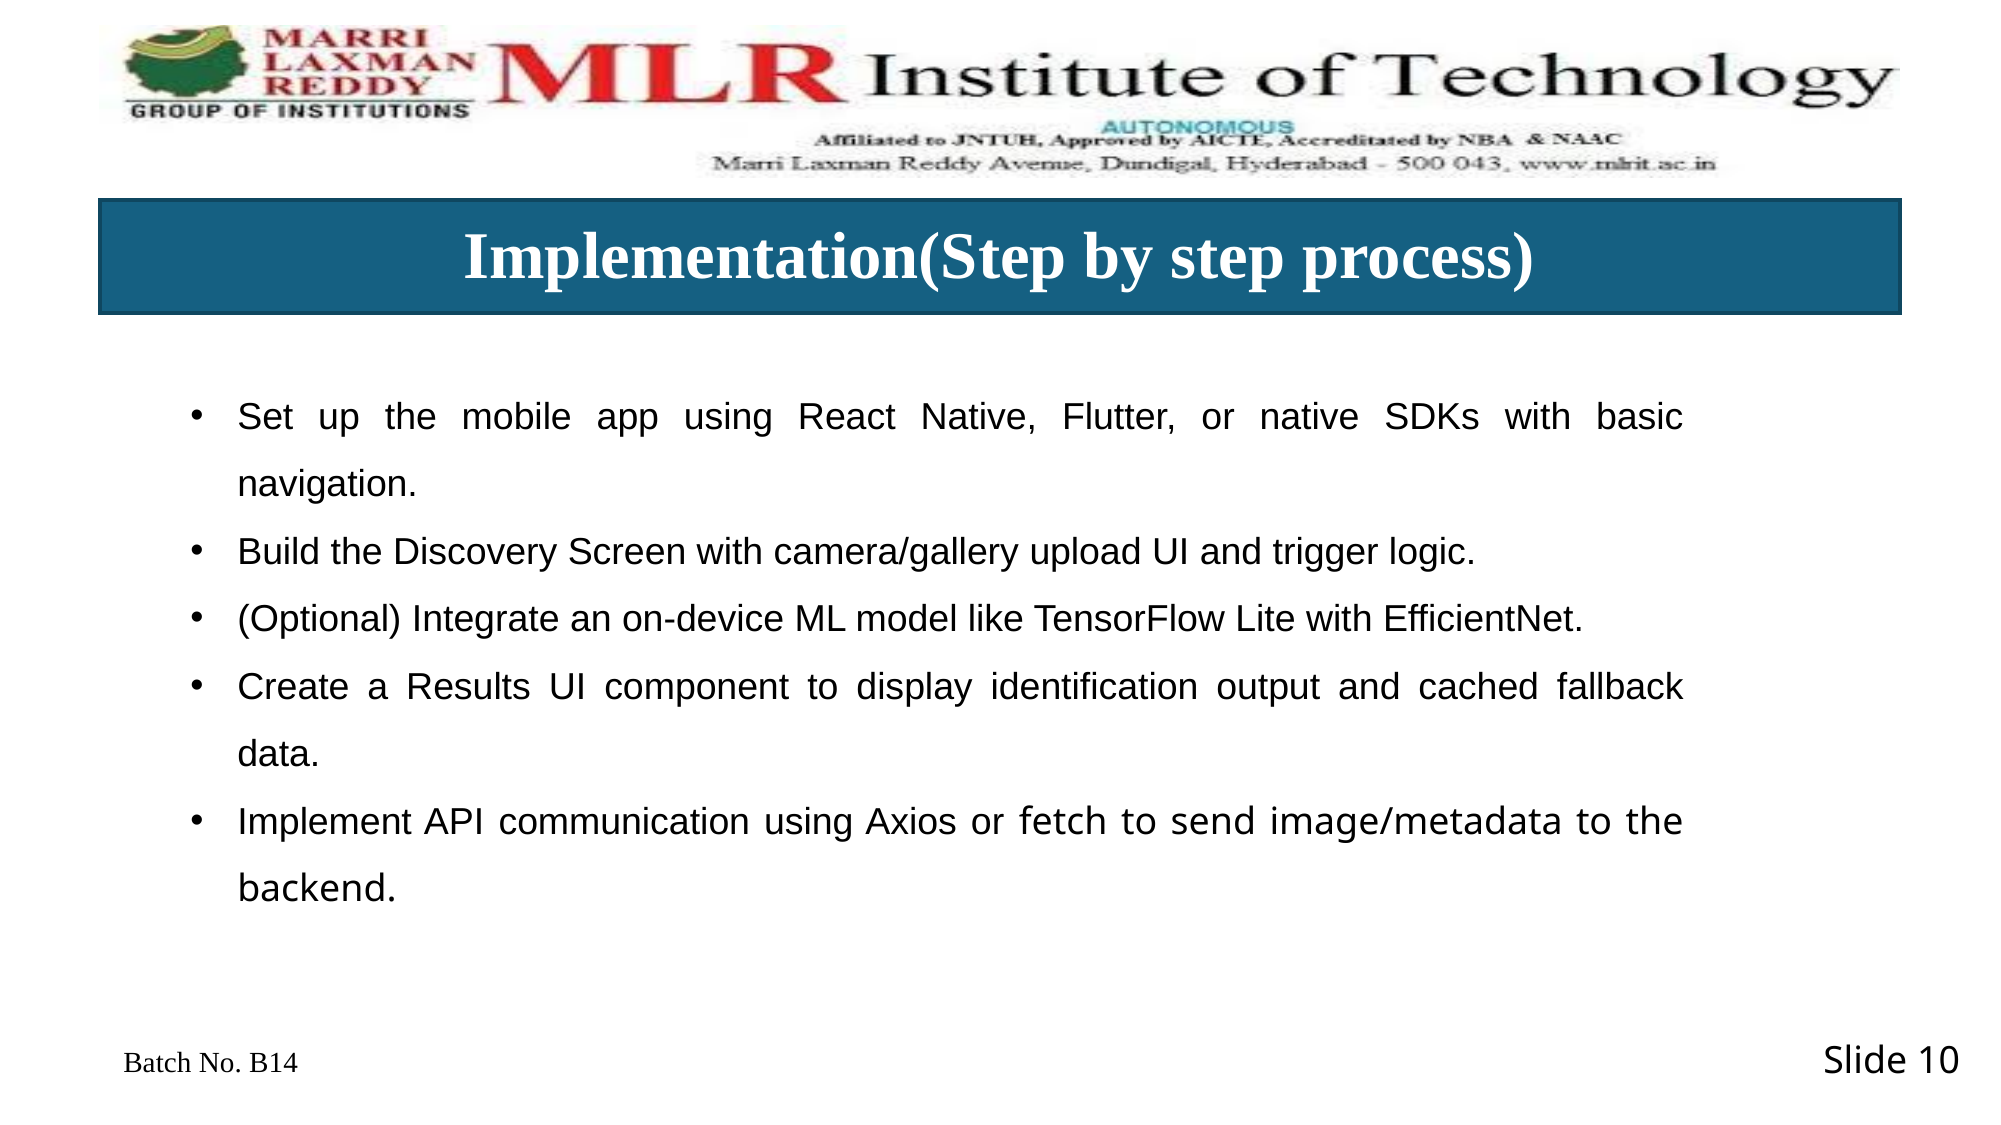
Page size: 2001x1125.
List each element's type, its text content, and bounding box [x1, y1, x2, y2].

title Implementation(Step by step process) [98, 198, 1901, 314]
text_box Set up the mobile app using React Native, Flutter, or native SDKs with basic navigation. Build the Discovery Screen with camera/gallery upload UI and trigger logic. (Optional) Integrate an on-device ML model like TensorFlow Lite with EfficientNet. Create a Results UI component to display identification output and cached fallback data. Implement API communication using Axios or fetch to send image/metadata to the backend. [175, 361, 1699, 917]
picture [99, 25, 1901, 179]
text_box Slide 10 [1808, 1028, 2000, 1089]
text_box Batch No. B14 [108, 1036, 314, 1086]
